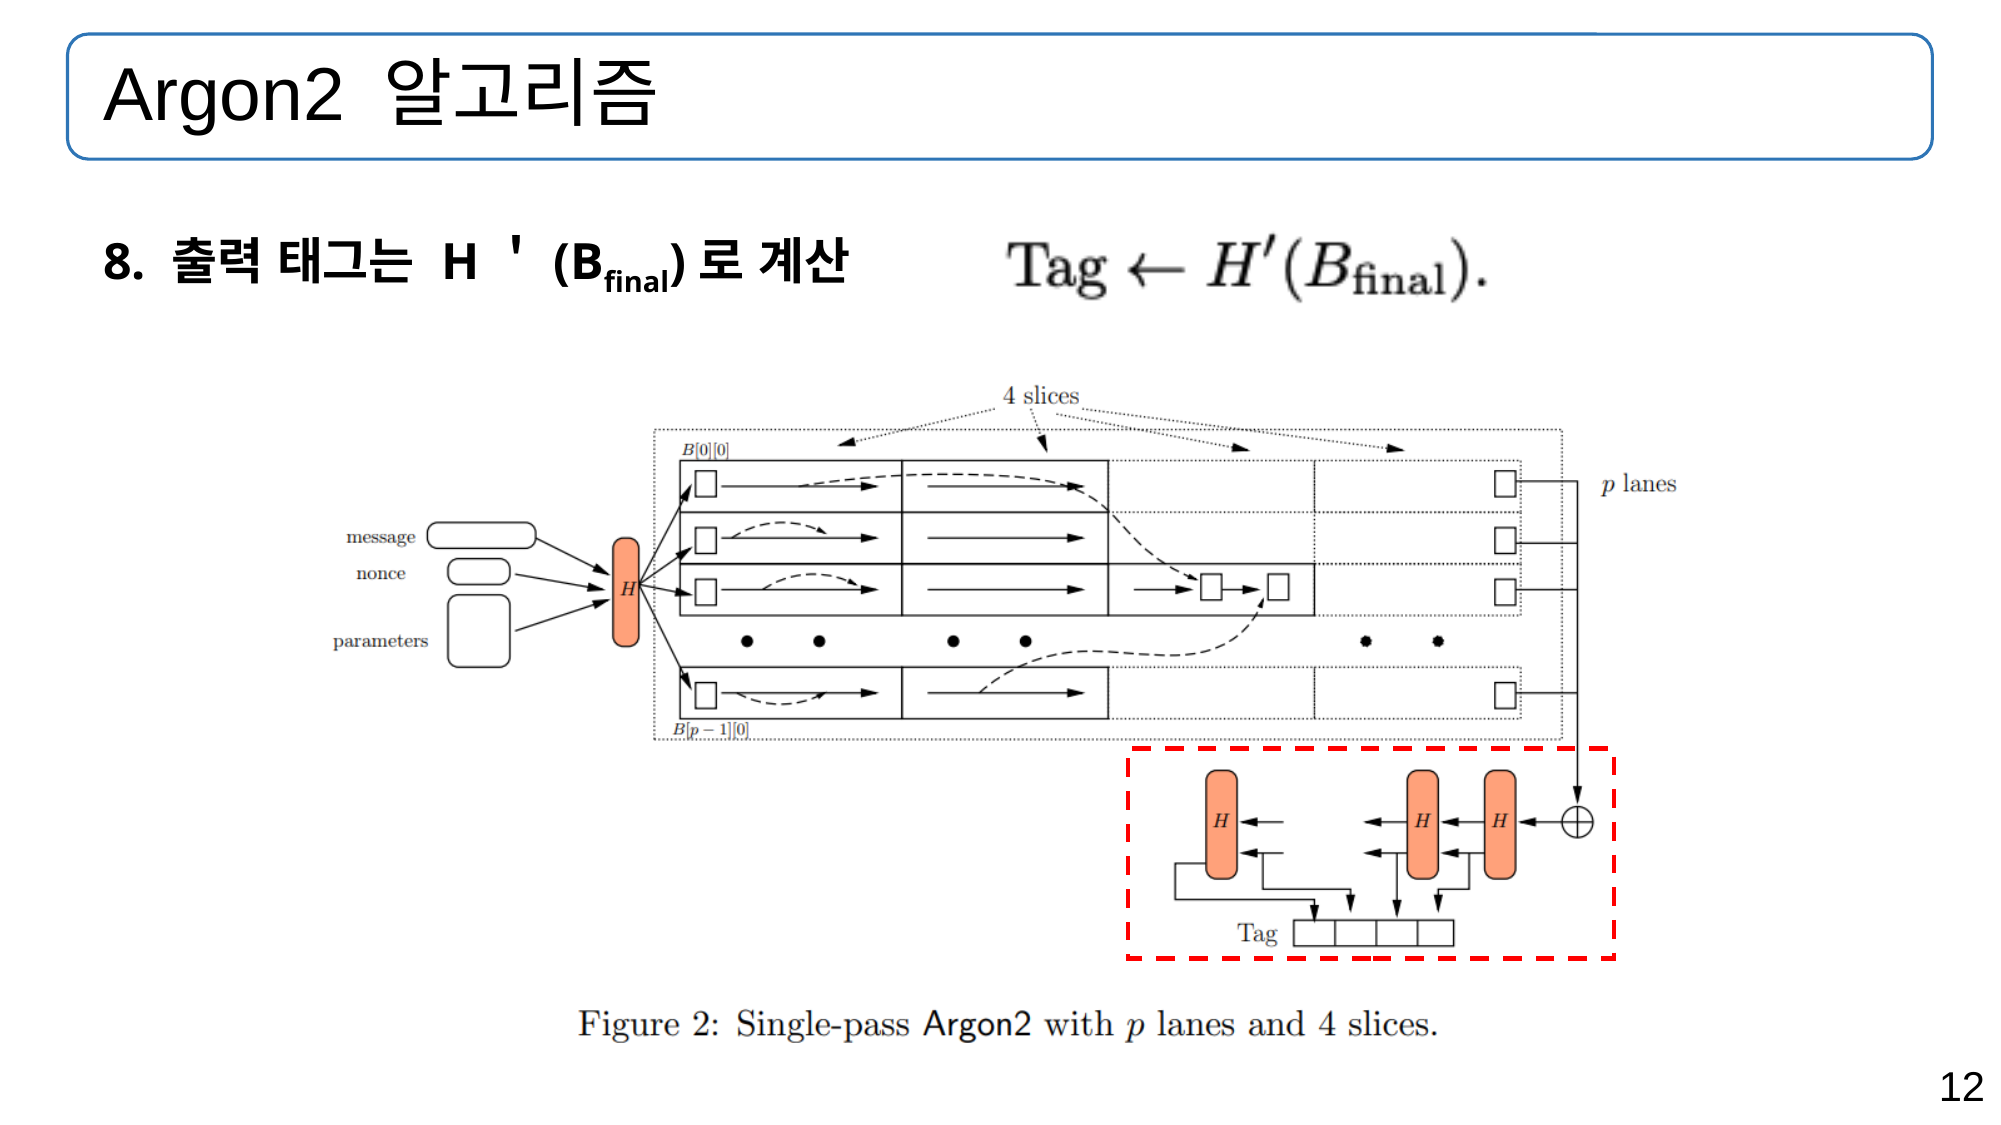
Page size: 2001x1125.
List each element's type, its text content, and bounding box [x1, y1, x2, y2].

title Argon2 알고리즘 [67, 34, 1933, 160]
picture [982, 227, 1501, 326]
text_box 8. 출력 태그는 H＇(Bfinal)로 계산 [88, 222, 1095, 306]
picture [308, 380, 1692, 1091]
